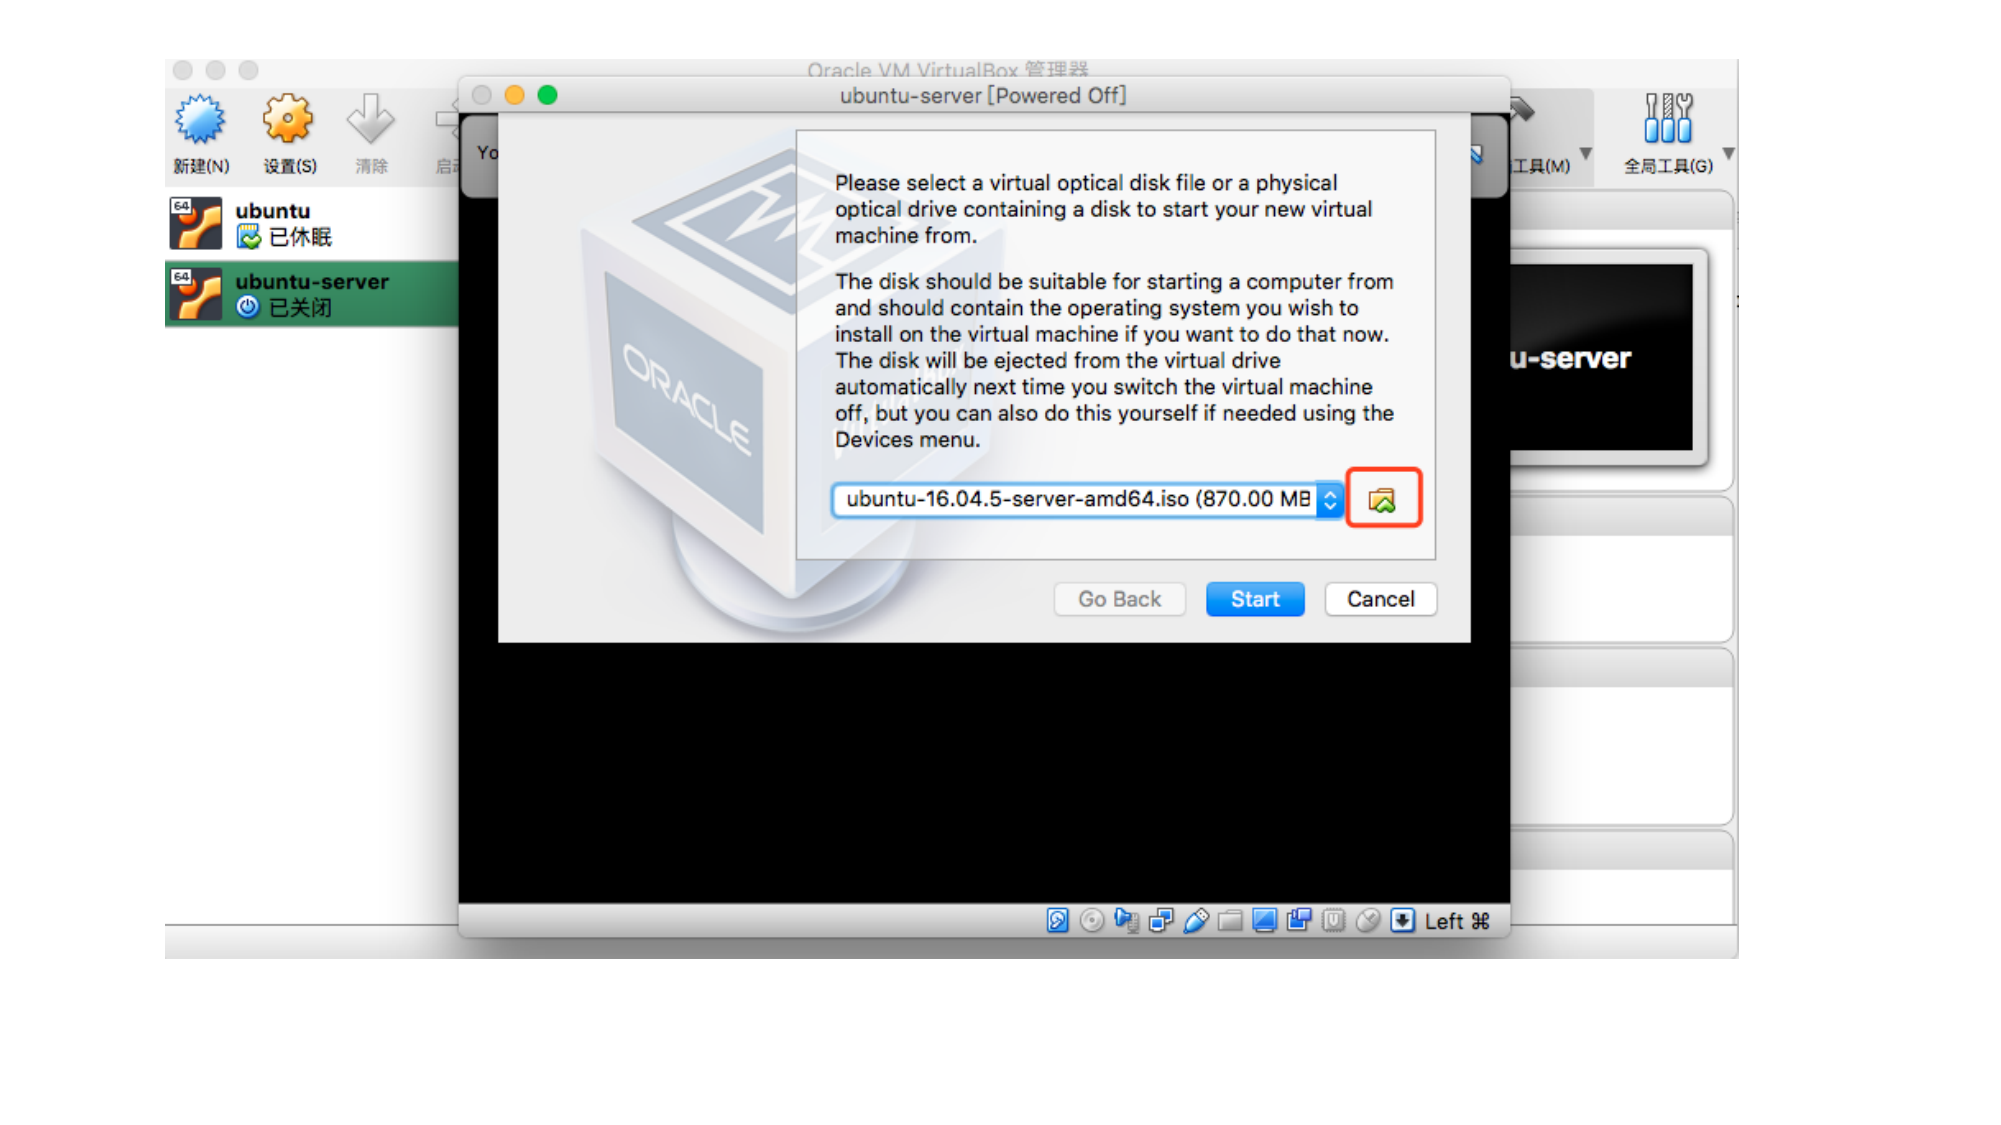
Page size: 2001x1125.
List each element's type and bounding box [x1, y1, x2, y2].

list [165, 59, 1739, 959]
